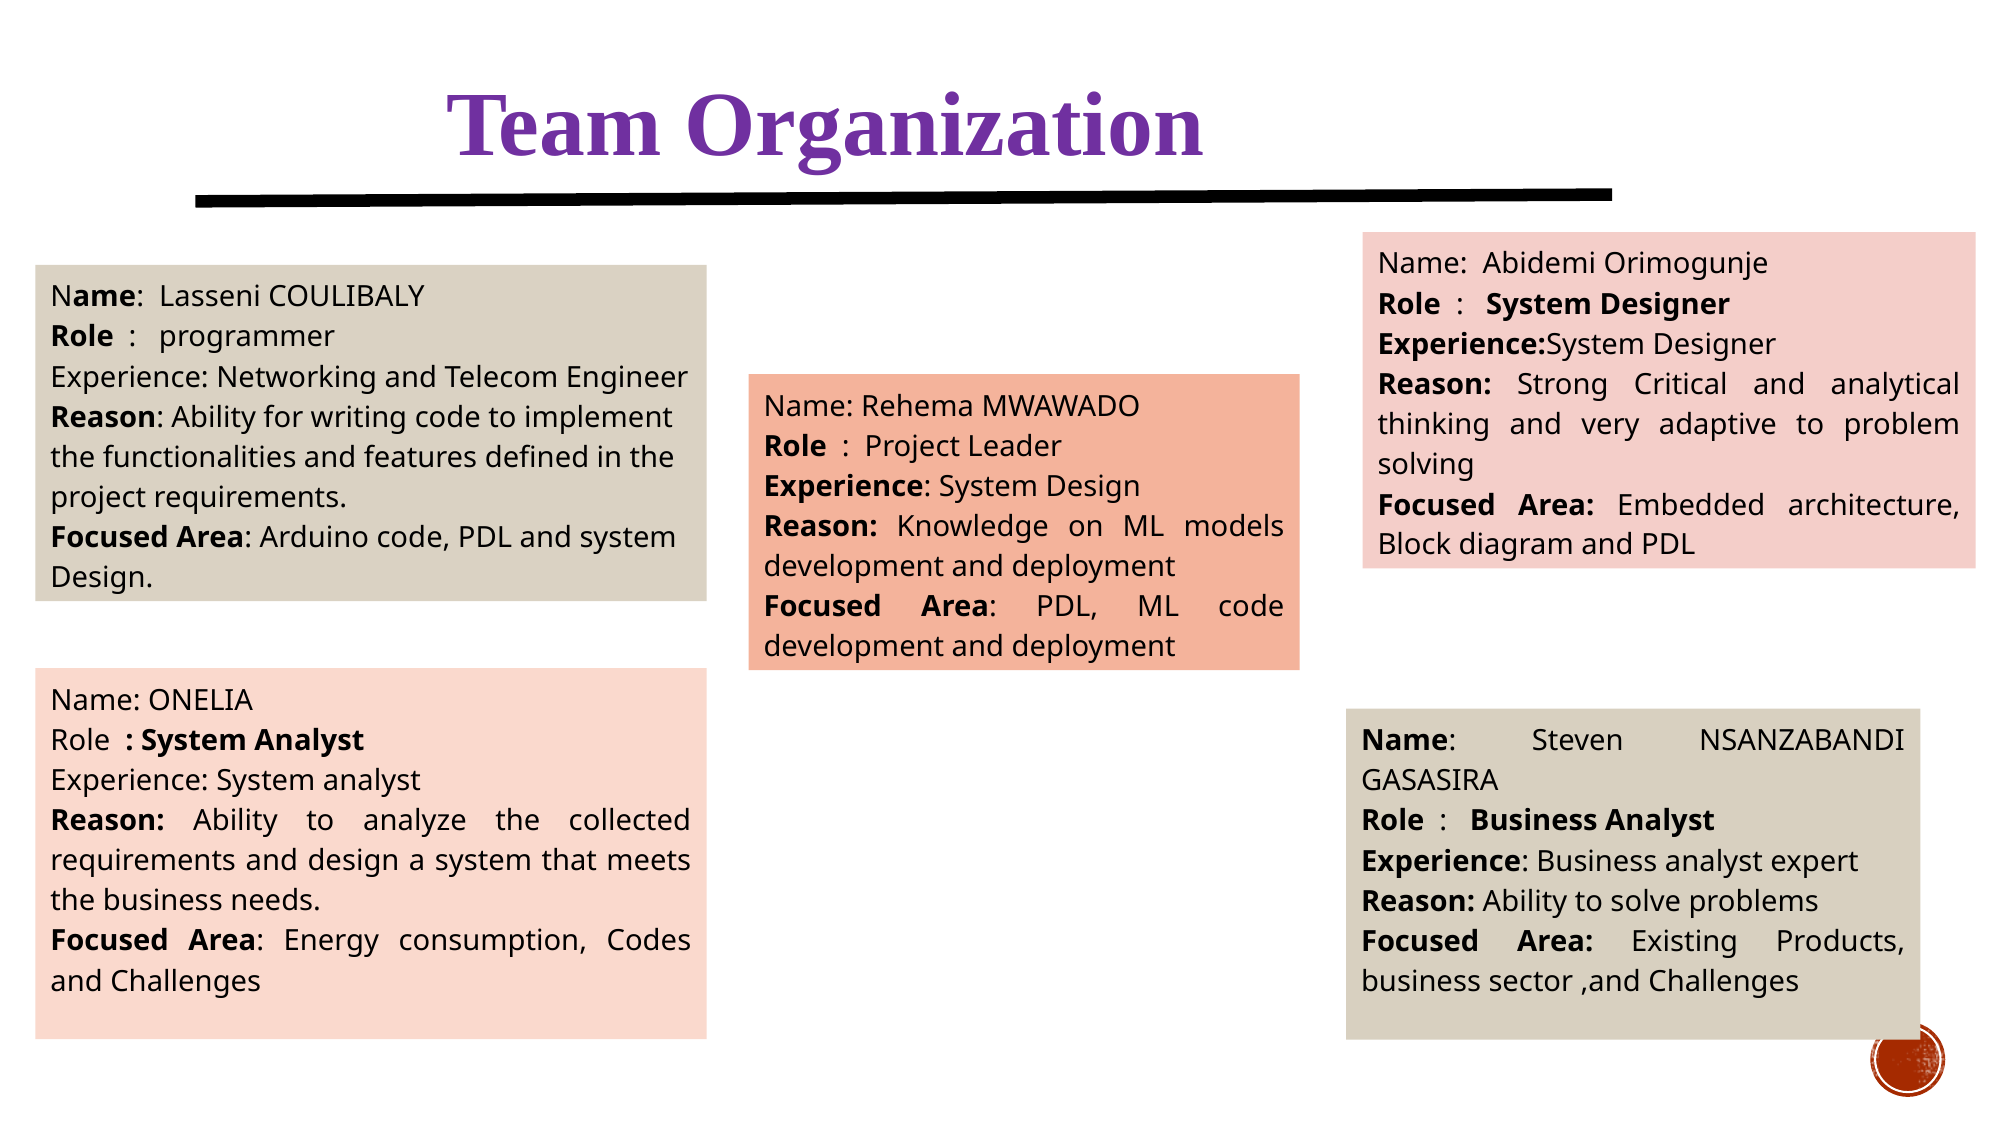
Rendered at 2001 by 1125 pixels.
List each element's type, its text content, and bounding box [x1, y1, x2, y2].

text_box Name: Rehema MWAWADO Role : Project Leader Experience: System Design Reason: Knowledge on ML models development and deployment Focused Area: PDL, ML code development and deployment [748, 374, 1300, 671]
text_box Name: ONELIA Role : System Analyst Experience: System analyst Reason: Ability to analyze the collected requirements and design a system that meets the business needs. Focused Area: Energy consumption, Codes and Challenges [35, 668, 707, 1040]
text_box Name: Lasseni COULIBALY Role : programmer Experience: Networking and Telecom Engineer Reason: Ability for writing code to implement the functionalities and features defined in the project requirements. Focused Area: Arduino code, PDL and system Design. [35, 264, 707, 602]
text_box Name: Abidemi Orimogunje Role : System Designer Experience:System Designer Reason: Strong Critical and analytical thinking and very adaptive to problem solving Focused Area: Embedded architecture, Block diagram and PDL [1362, 232, 1976, 569]
text_box Name: Steven NSANZABANDI GASASIRA Role : Business Analyst Experience: Business analyst expert Reason: Ability to solve problems Focused Area: Existing Products, business sector ,and Challenges [1346, 708, 1921, 1040]
text_box Team Organization [195, 44, 1479, 170]
